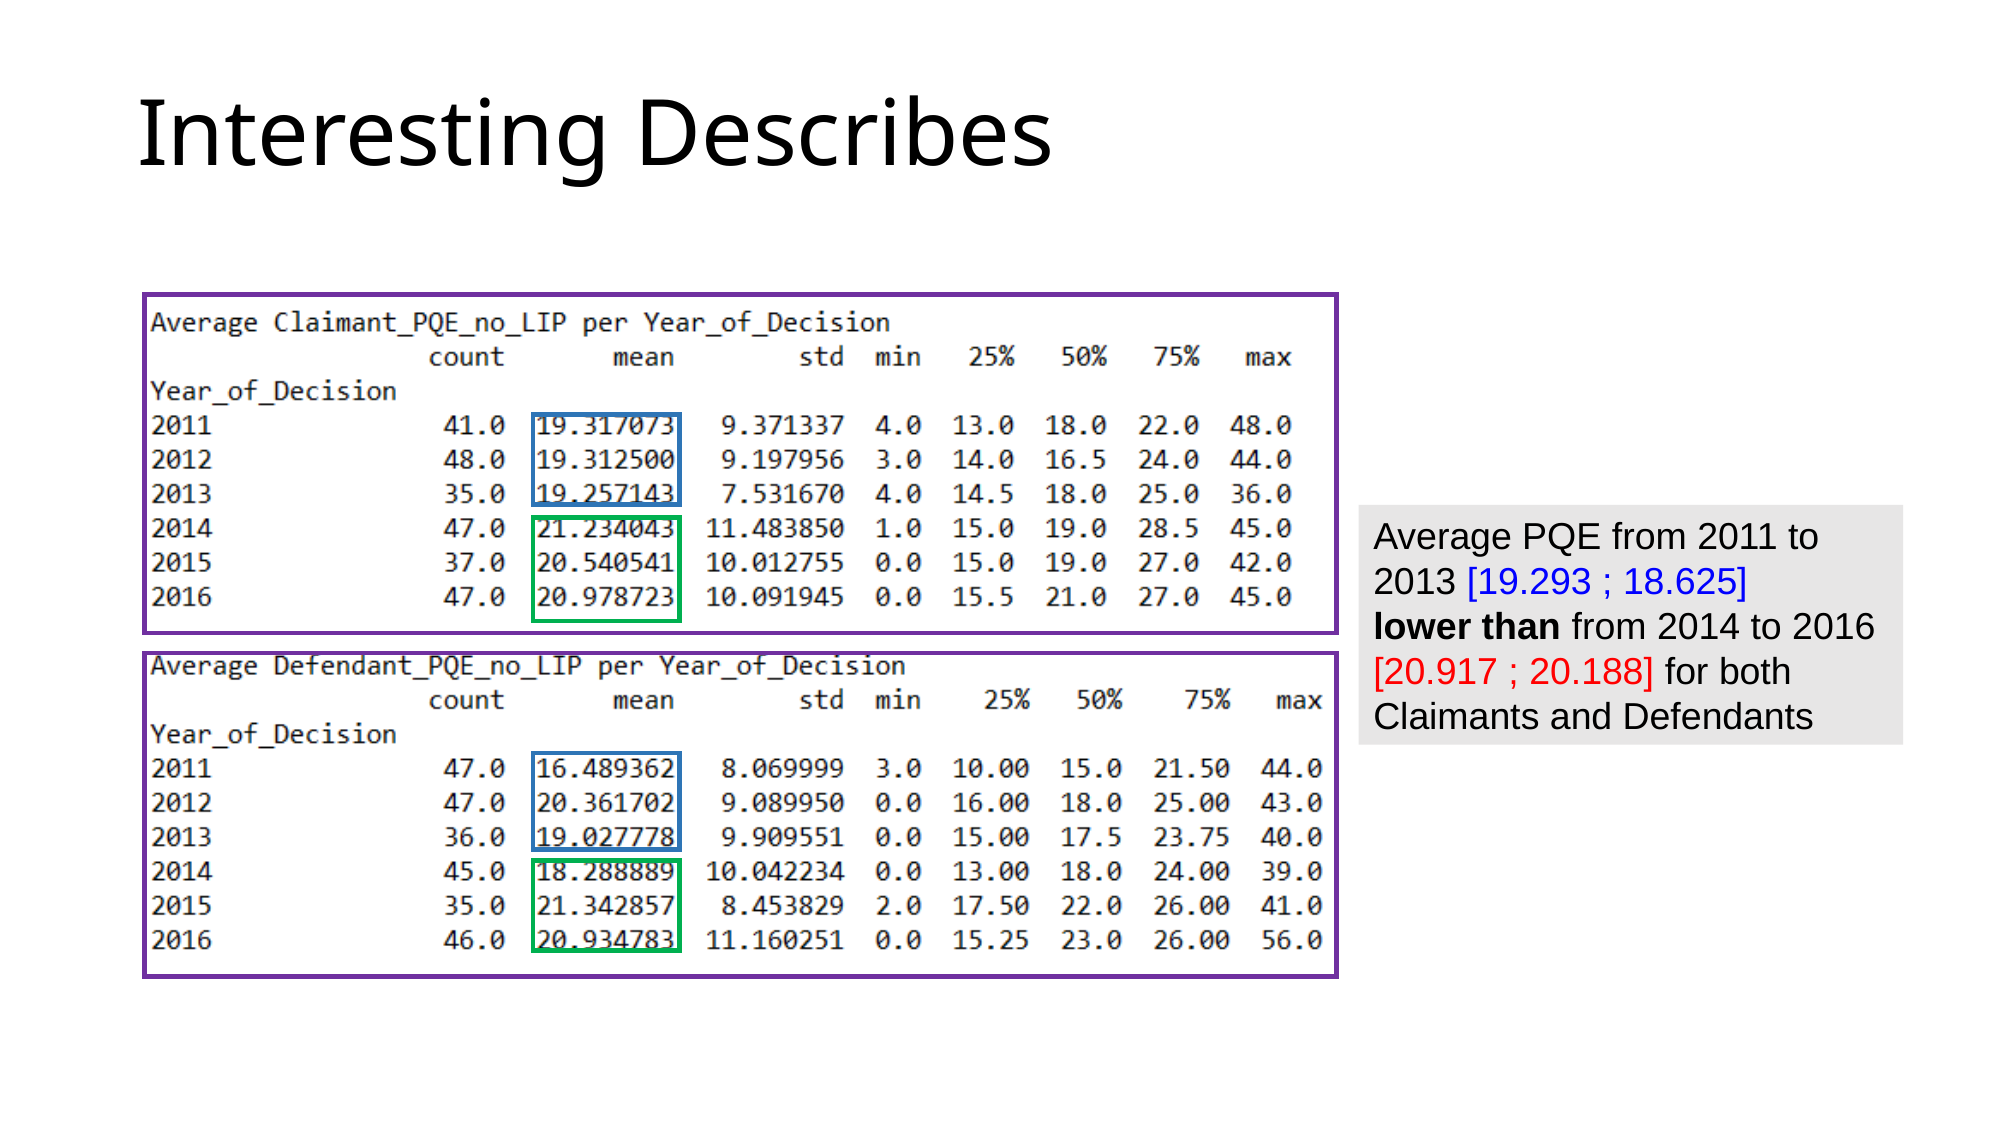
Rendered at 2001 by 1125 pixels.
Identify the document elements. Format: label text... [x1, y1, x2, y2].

title Interesting Describes [122, 26, 1848, 245]
picture [144, 294, 1376, 958]
text_box Average PQE from 2011 to 2013 [19.293 ; 18.625] lower than from 2014 to 2016 [20.917 ; 20.188] for both Claimants and Defendants [1376, 504, 1904, 745]
text_box [144, 958, 1338, 978]
